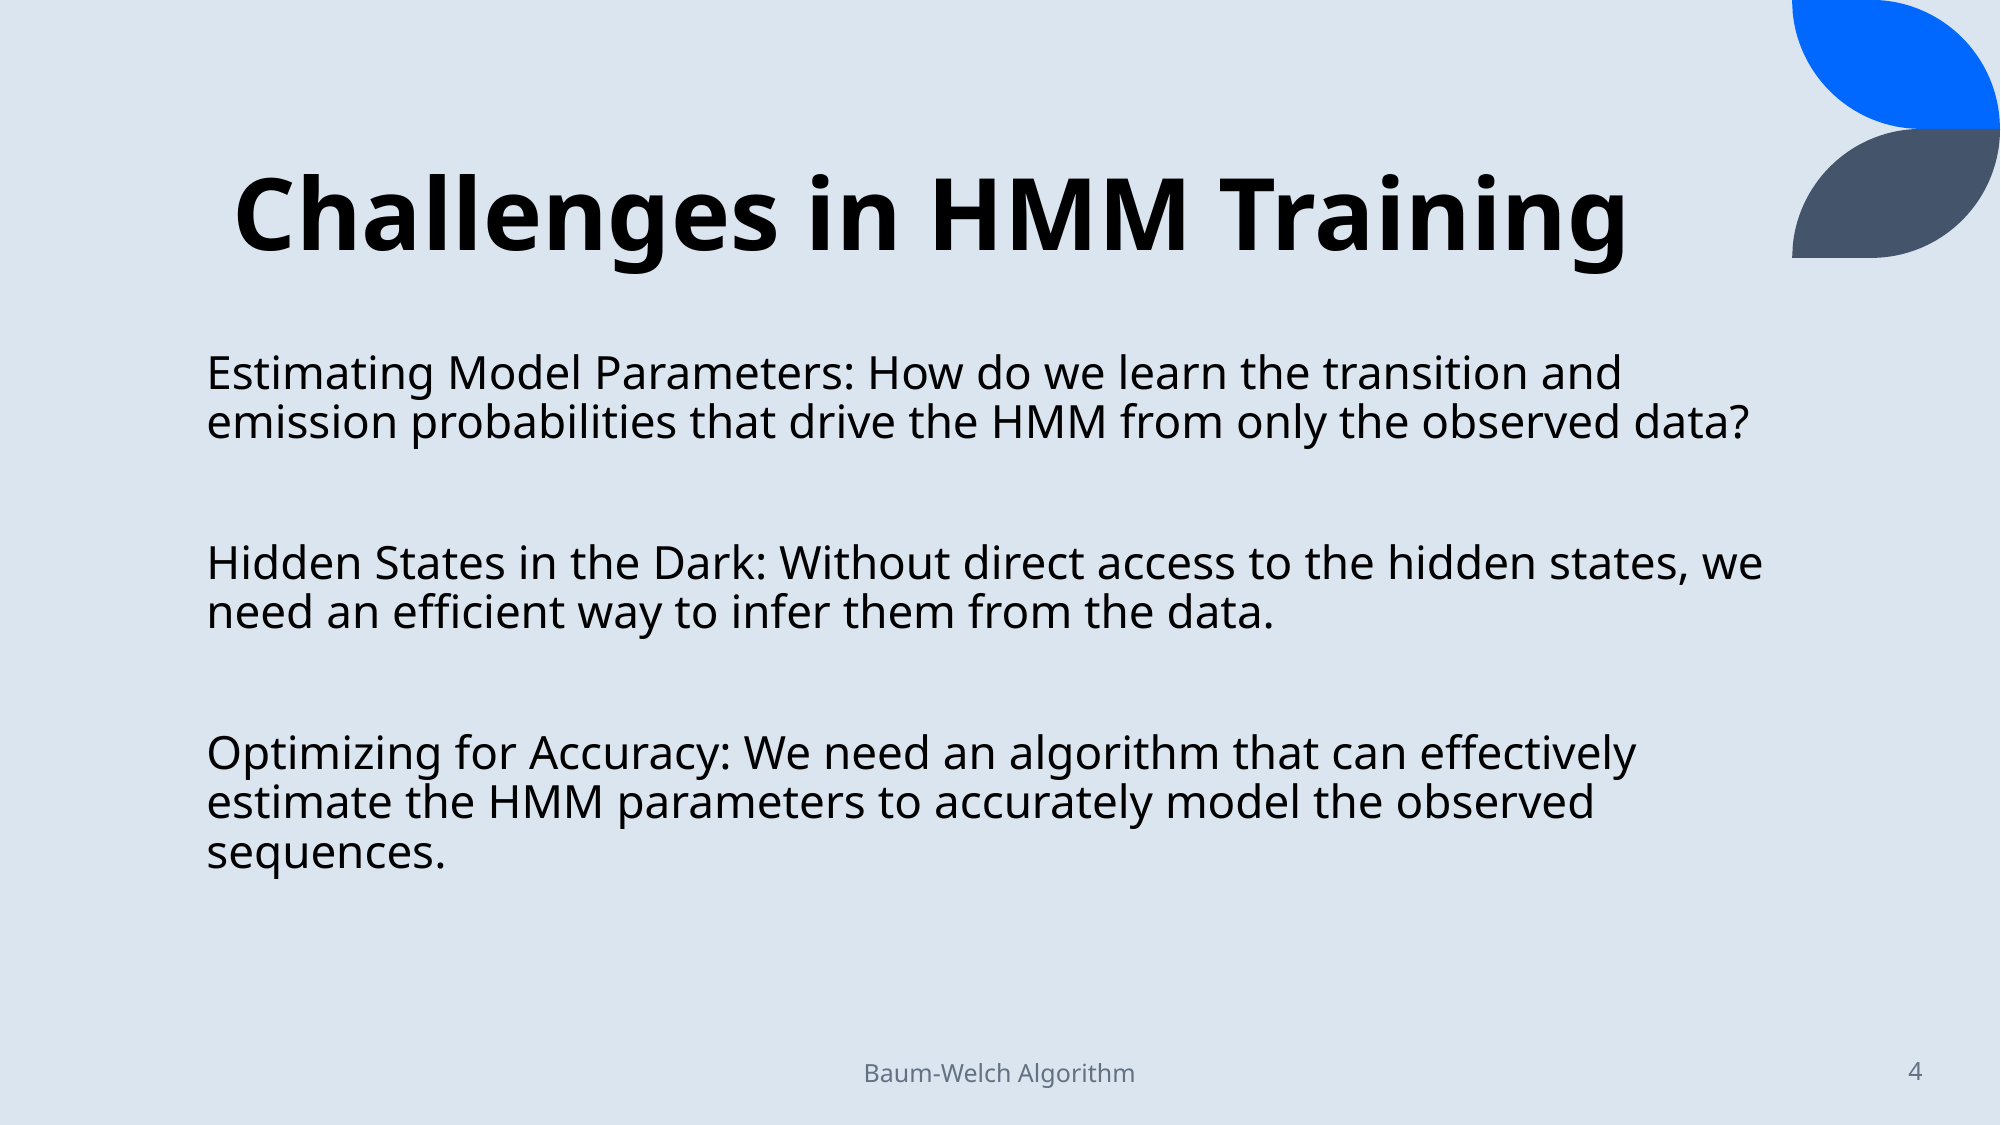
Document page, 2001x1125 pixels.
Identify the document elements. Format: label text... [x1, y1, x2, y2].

footer Baum-Welch Algorithm [662, 1042, 1338, 1103]
list Estimating Model Parameters: How do we learn the transition and emission probabilities that drive the HMM from only the observed data? Hidden States in the Dark: Without direct access to the hidden states, we need an efficient way to infer them from the data. Optimizing for Accuracy: We need an algorithm that can effectively estimate the HMM parameters to accurately model the observed sequences. [191, 342, 1796, 895]
title Challenges in HMM Training [191, 62, 1796, 280]
slide_number 4 [1665, 1042, 1938, 1103]
